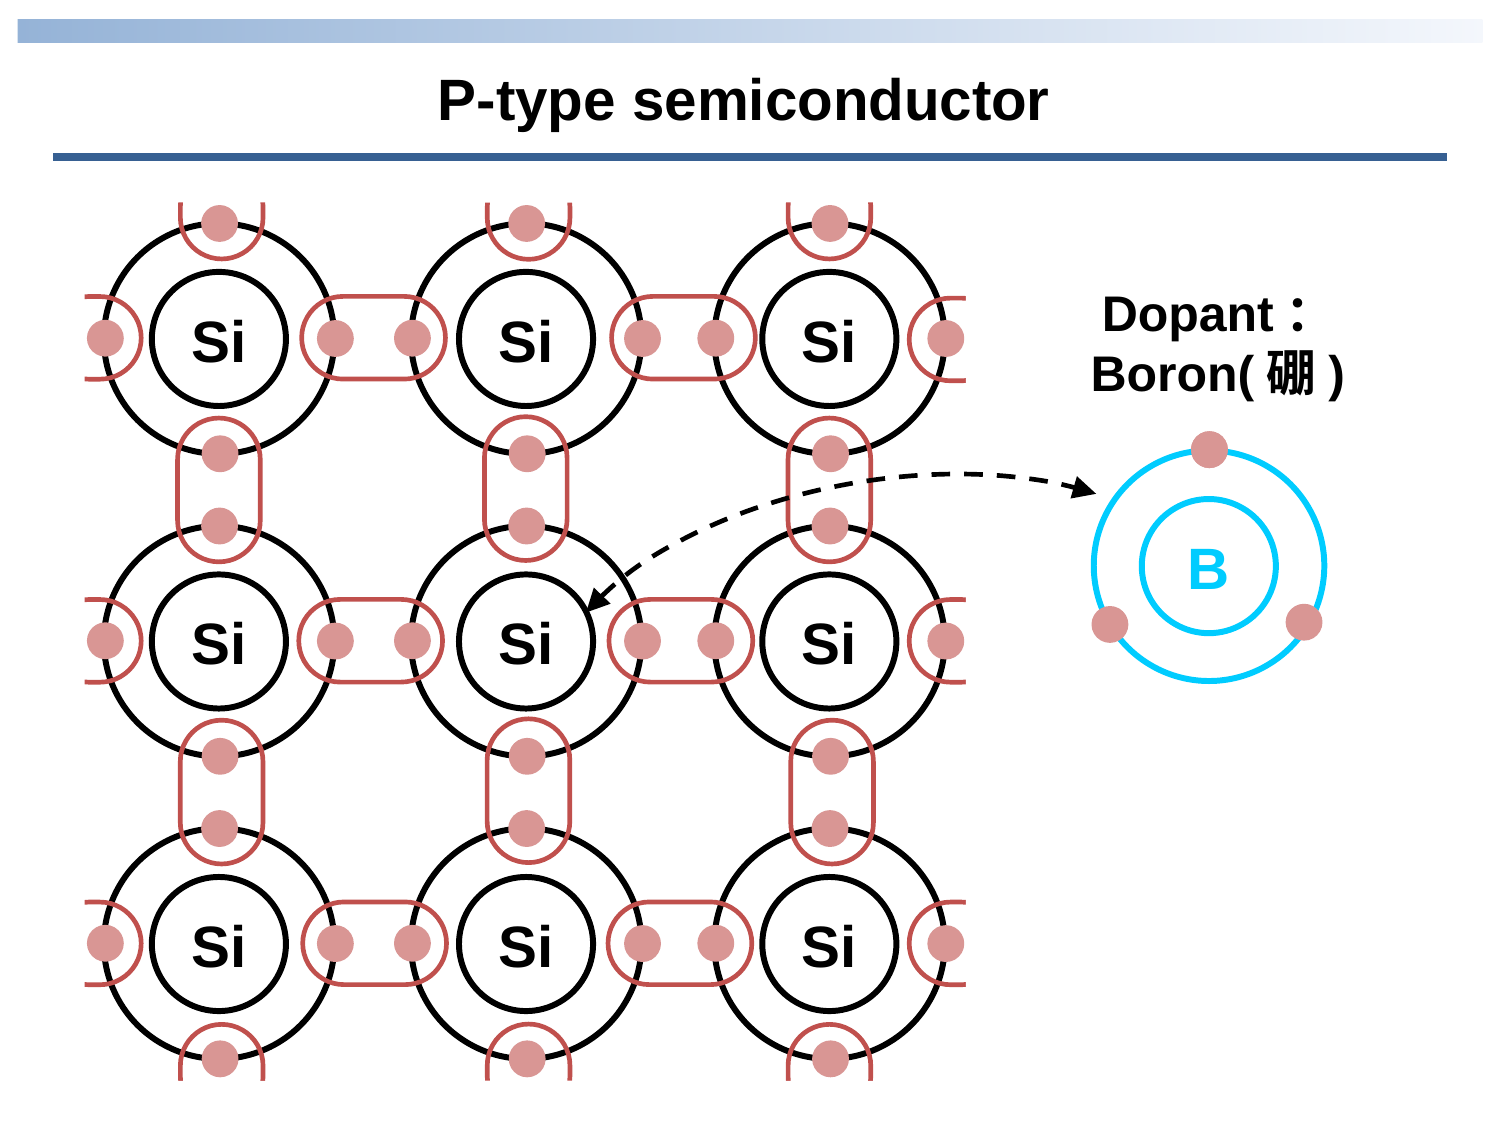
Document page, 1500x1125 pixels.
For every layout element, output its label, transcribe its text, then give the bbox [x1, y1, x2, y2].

text_box P-type semiconductor [100, 54, 1388, 140]
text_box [1093, 433, 1325, 682]
text_box Dopant：Boron(硼) [1053, 274, 1472, 409]
text_box [1053, 151, 1449, 163]
text_box [16, 17, 1484, 45]
text_box [1053, 478, 1088, 527]
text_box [1, 119, 1049, 1125]
